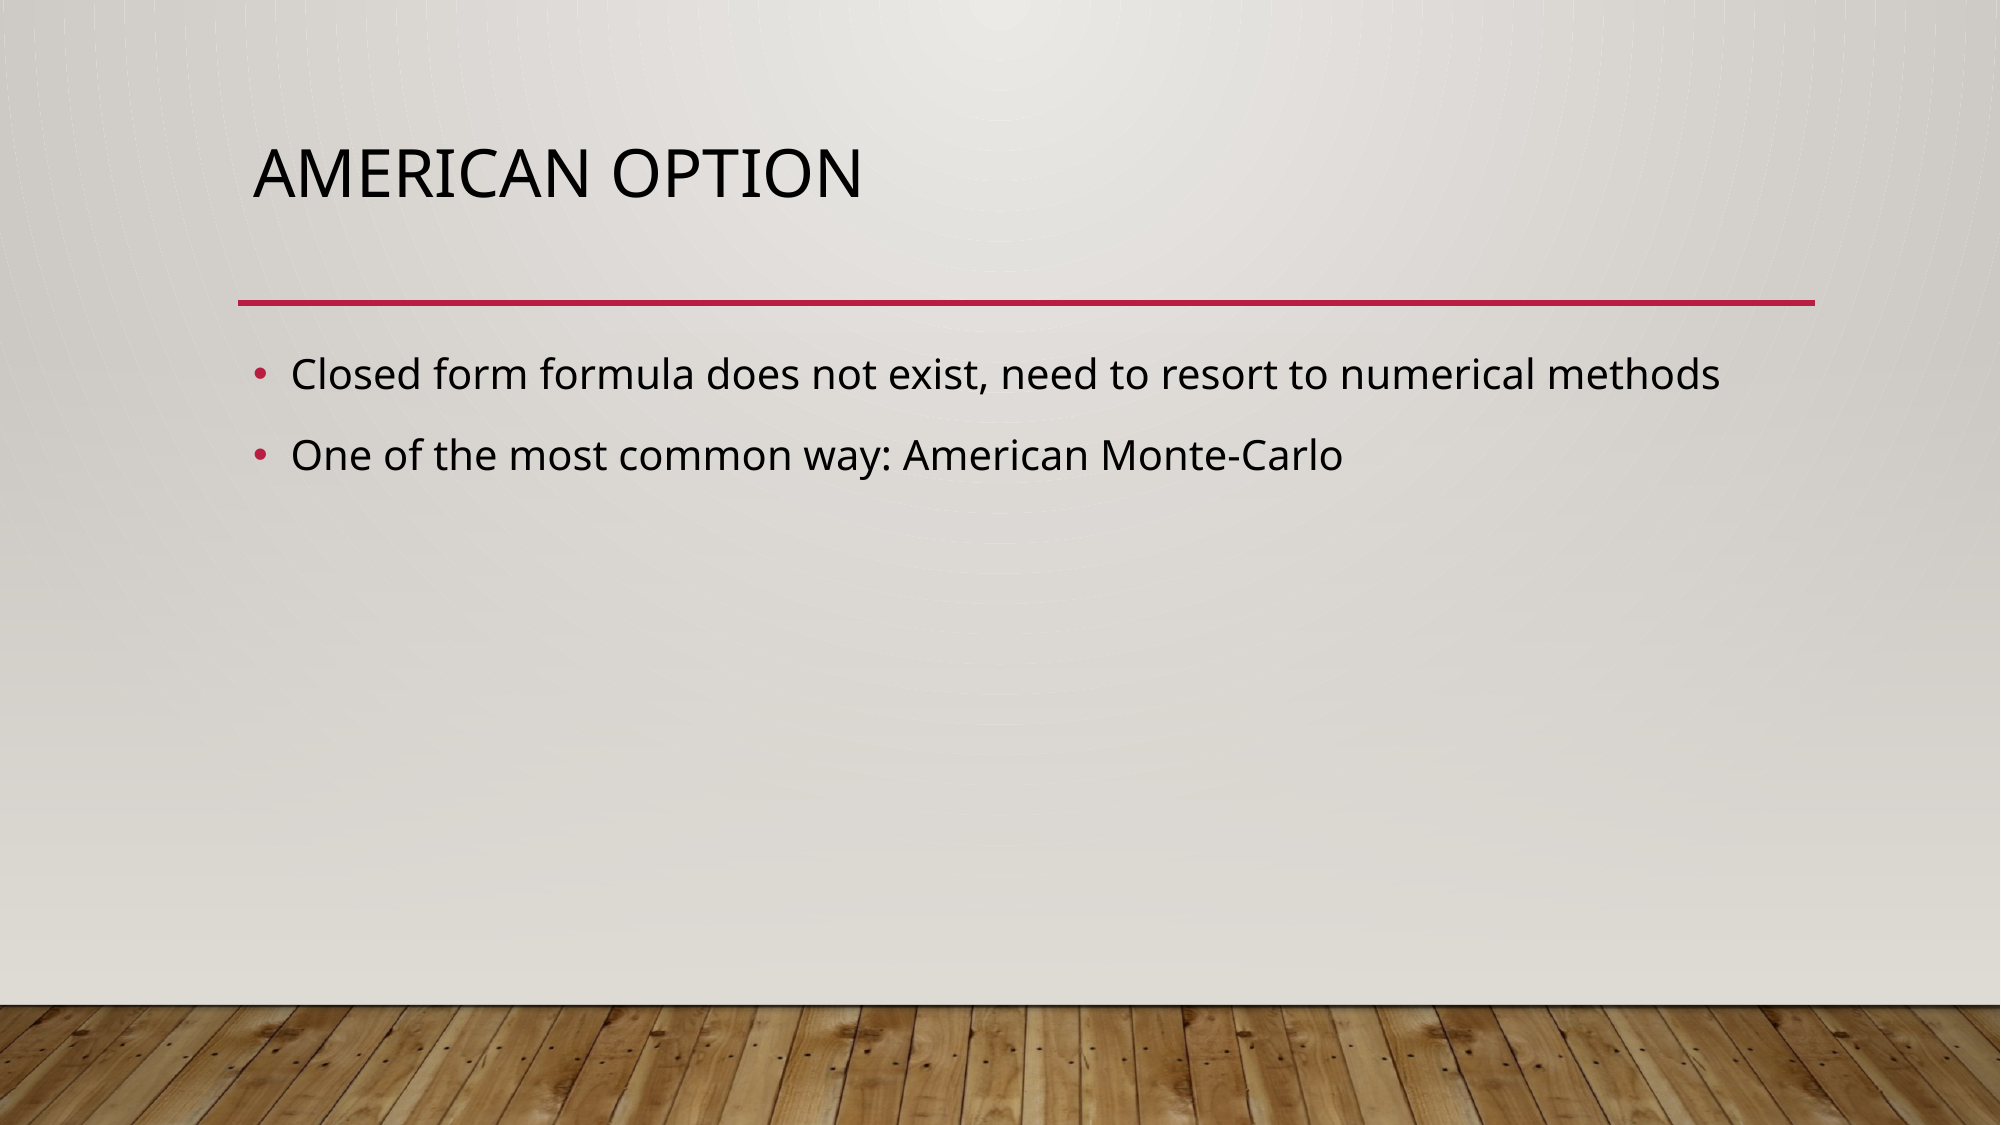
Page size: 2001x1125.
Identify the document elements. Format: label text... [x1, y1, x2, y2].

picture [0, 1005, 2000, 1125]
title American Option [238, 131, 1814, 305]
list Closed form formula does not exist, need to resort to numerical methods One of the most common way: American Monte-Carlo [238, 330, 1814, 897]
